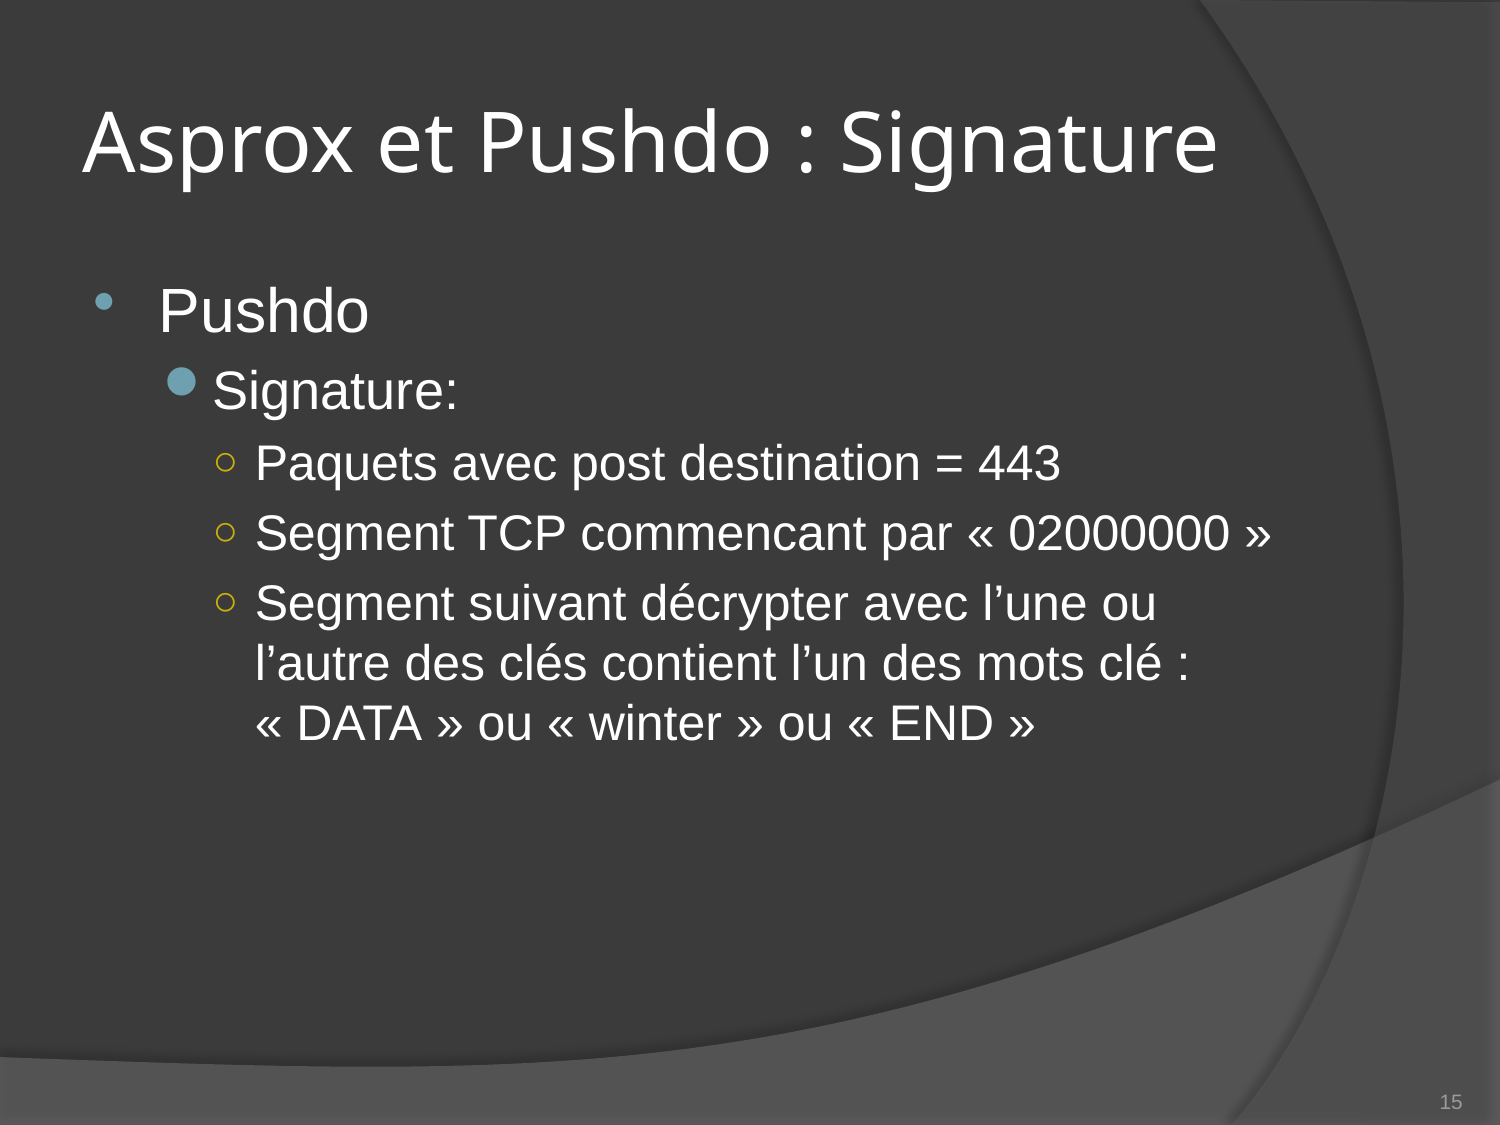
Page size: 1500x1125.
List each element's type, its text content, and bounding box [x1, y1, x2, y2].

list Pushdo Signature: Paquets avec post destination = 443 Segment TCP commencant par « 02000000 » Segment suivant décrypter avec l’une ou l’autre des clés contient l’un des mots clé : « DATA » ou « winter » ou « END » [75, 262, 1300, 1005]
title Asprox et Pushdo : Signature [75, 45, 1300, 233]
slide_number 15 [1337, 1053, 1463, 1114]
